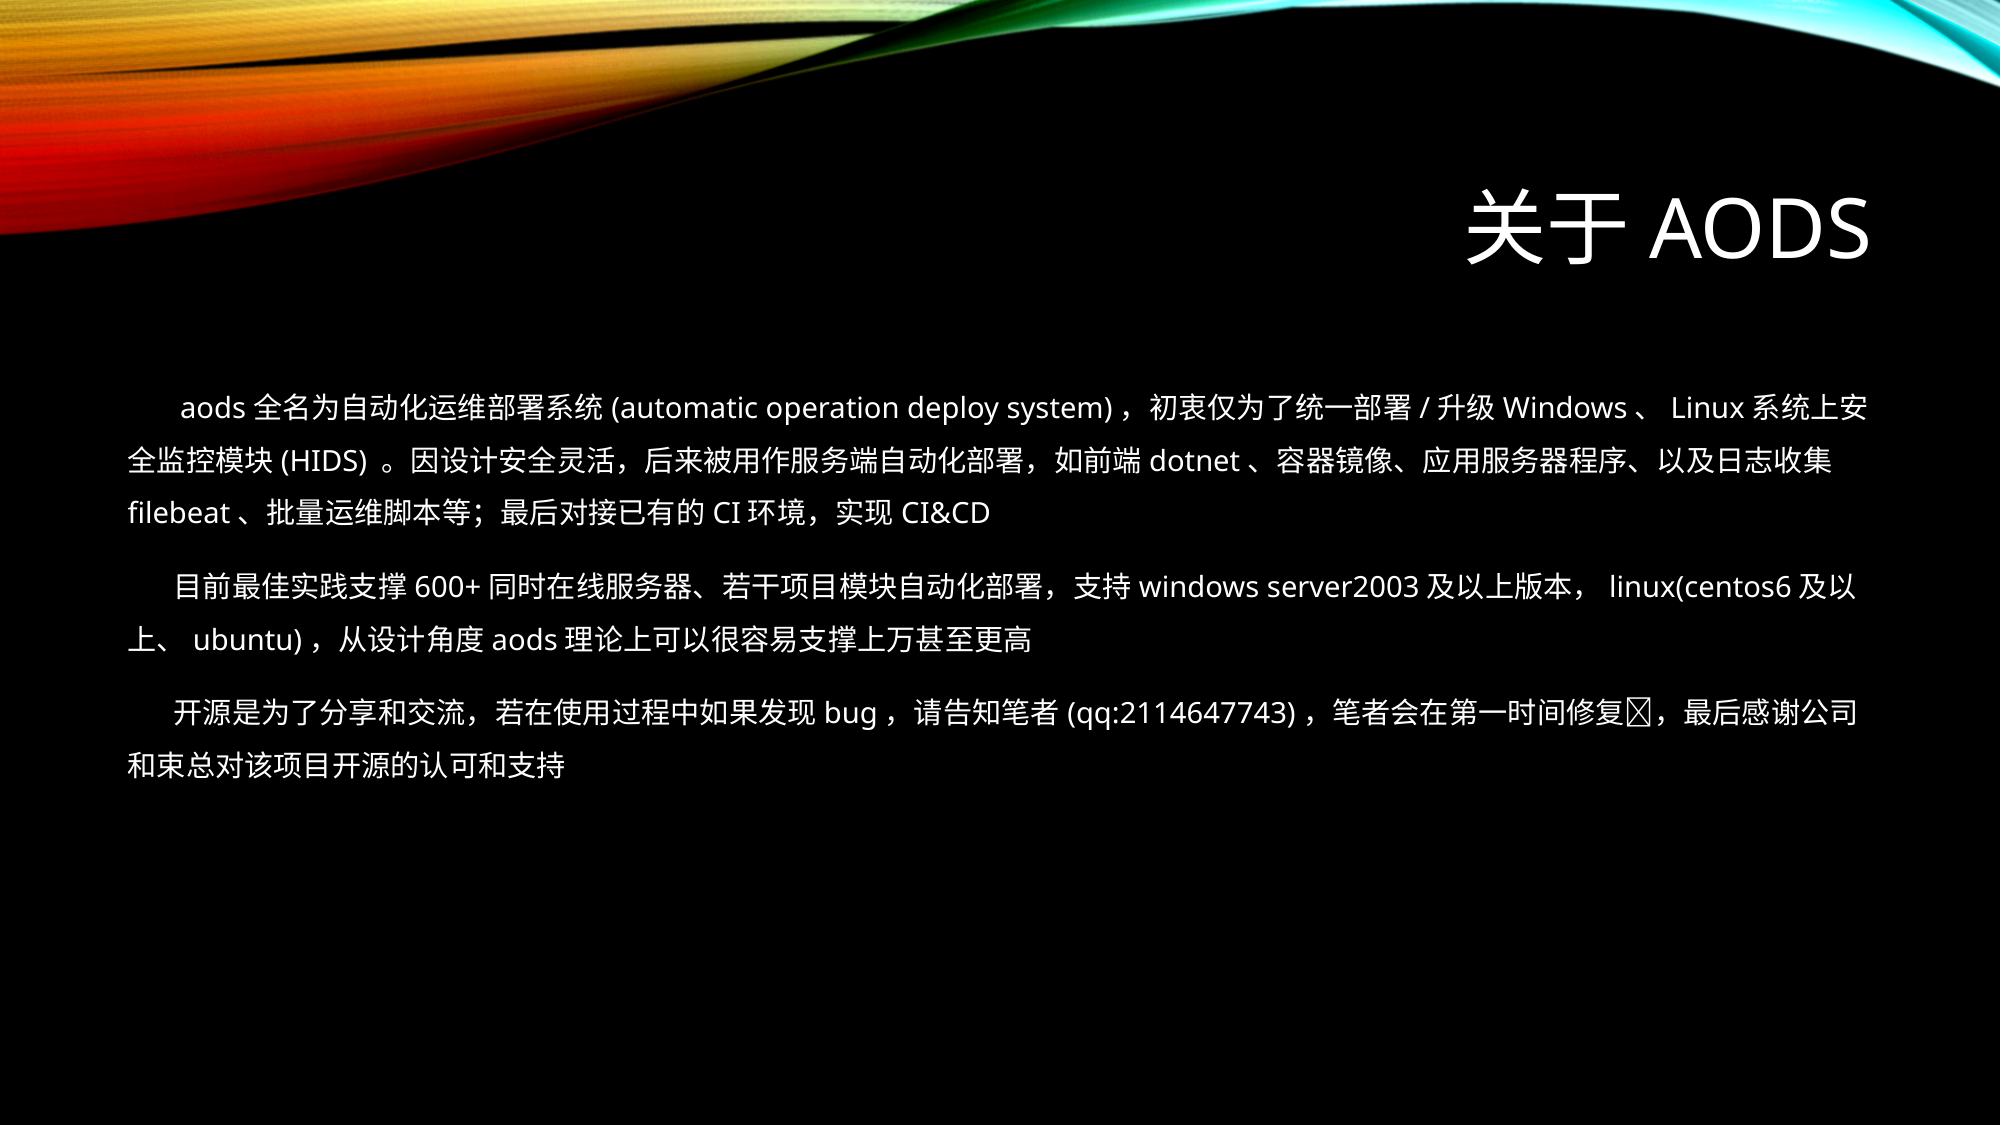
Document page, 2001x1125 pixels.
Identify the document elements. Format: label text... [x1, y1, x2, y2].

picture [0, 0, 2000, 237]
list aods全名为自动化运维部署系统(automatic operation deploy system)，初衷仅为了统一部署/升级Windows、Linux系统上安全监控模块(HIDS) 。因设计安全灵活，后来被用作服务端自动化部署，如前端dotnet、容器镜像、应用服务器程序、以及日志收集filebeat、批量运维脚本等；最后对接已有的CI环境，实现CI&CD 目前最佳实践支撑600+同时在线服务器、若干项目模块自动化部署，支持windows server2003及以上版本，linux(centos6及以上、ubuntu)，从设计角度aods理论上可以很容易支撑上万甚至更高 开源是为了分享和交流，若在使用过程中如果发现bug，请告知笔者(qq:2114647743)，笔者会在第一时间修复，最后感谢公司和束总对该项目开源的认可和支持 [112, 364, 1888, 1058]
title 关于aods [474, 125, 1888, 338]
